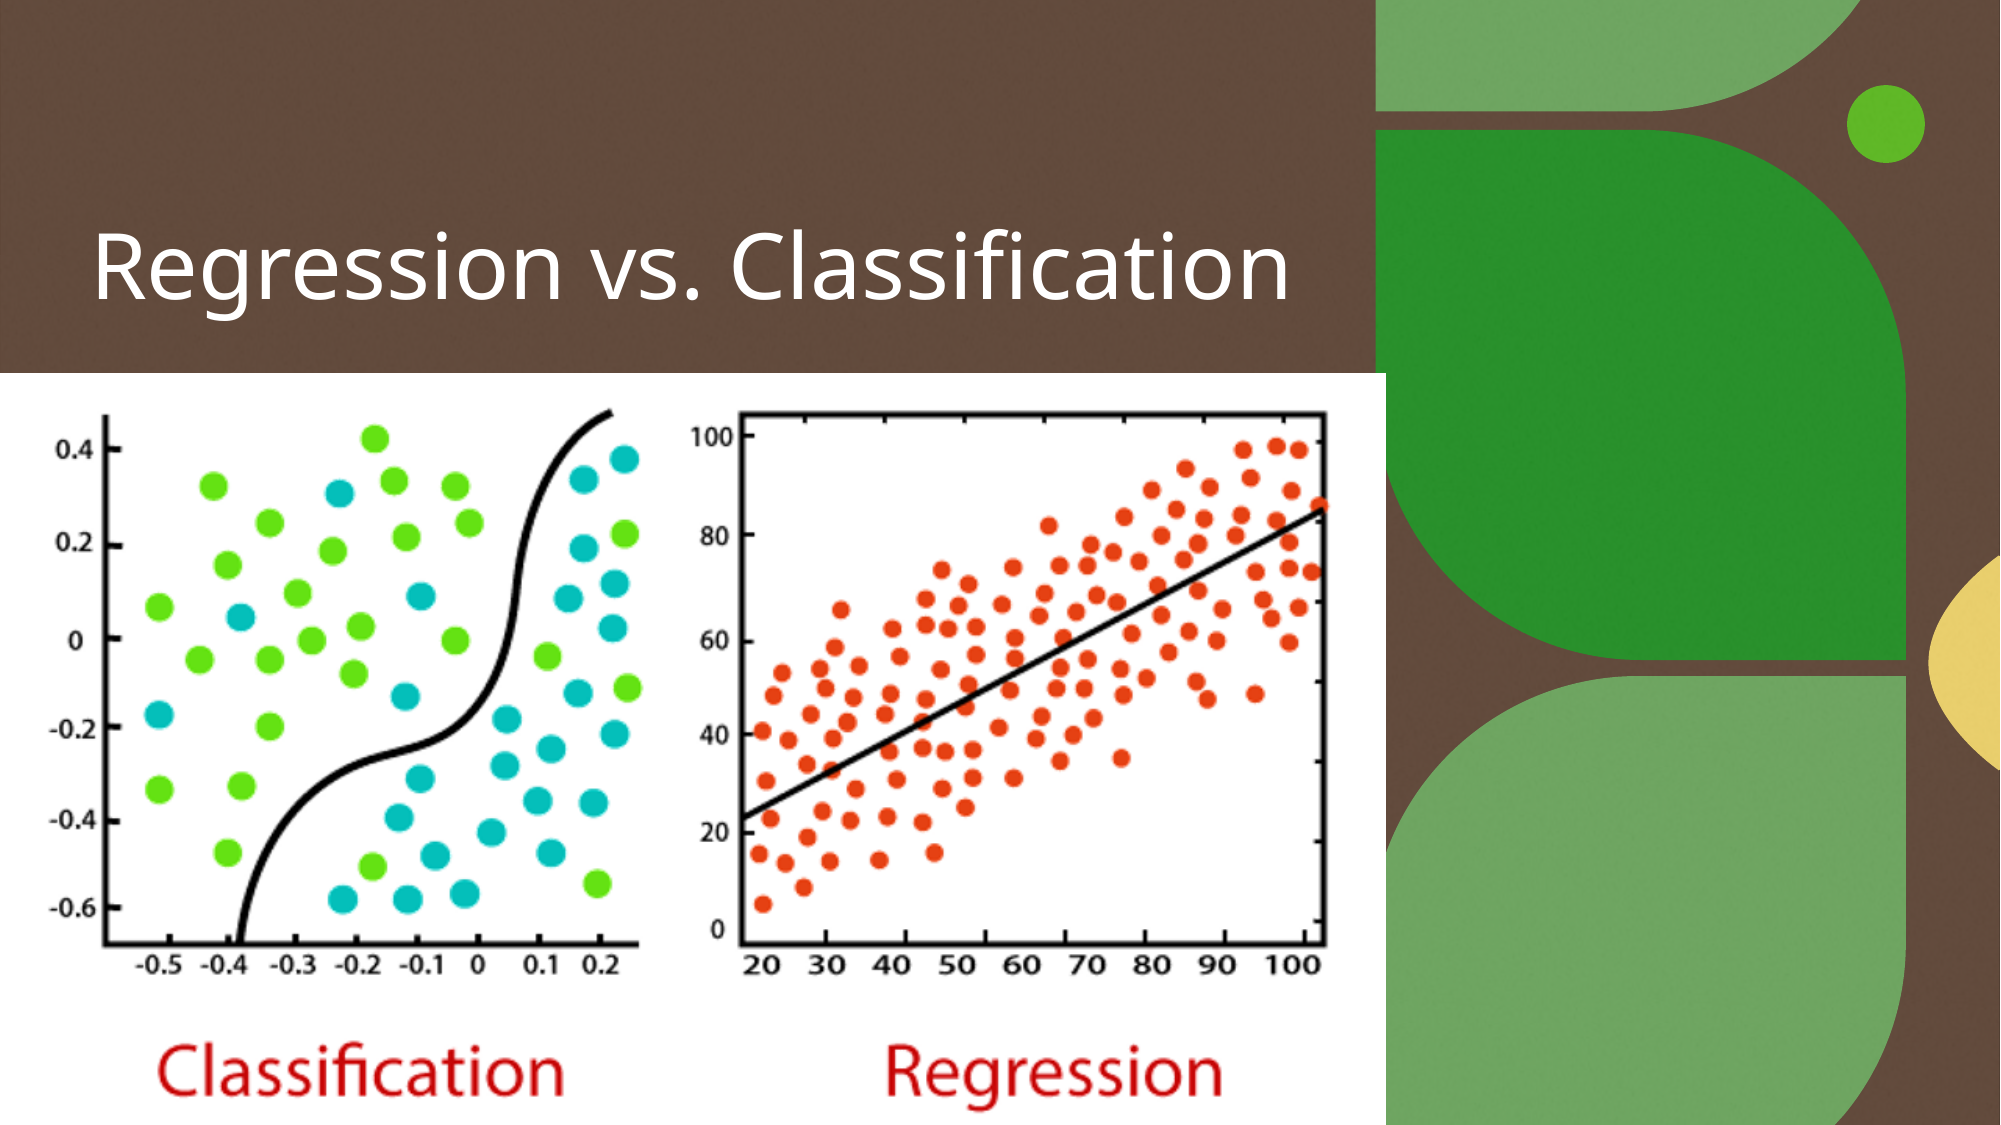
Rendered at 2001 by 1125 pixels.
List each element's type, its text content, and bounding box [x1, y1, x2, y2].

title Regression vs. Classification [75, 109, 1336, 327]
picture [0, 373, 1387, 1125]
